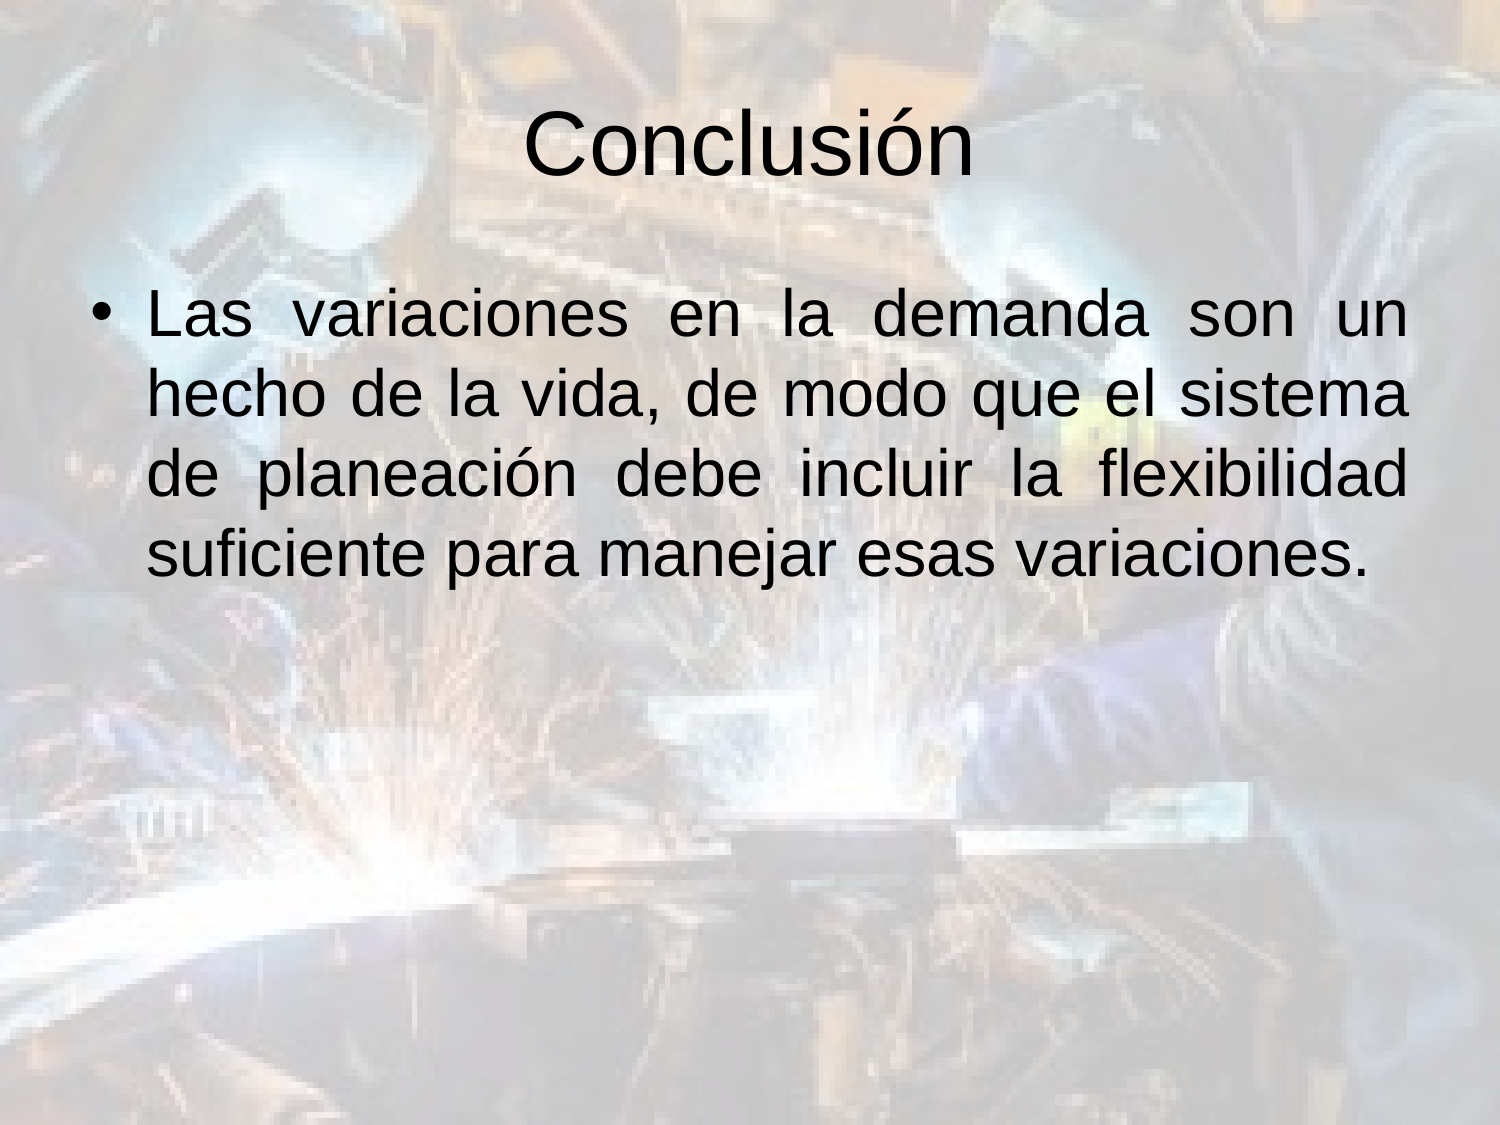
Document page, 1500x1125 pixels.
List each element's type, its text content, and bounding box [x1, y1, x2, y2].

list Las variaciones en la demanda son un hecho de la vida, de modo que el sistema de planeación debe incluir la flexibilidad suficiente para manejar esas variaciones. [75, 262, 1425, 1005]
title Conclusión [75, 45, 1425, 233]
